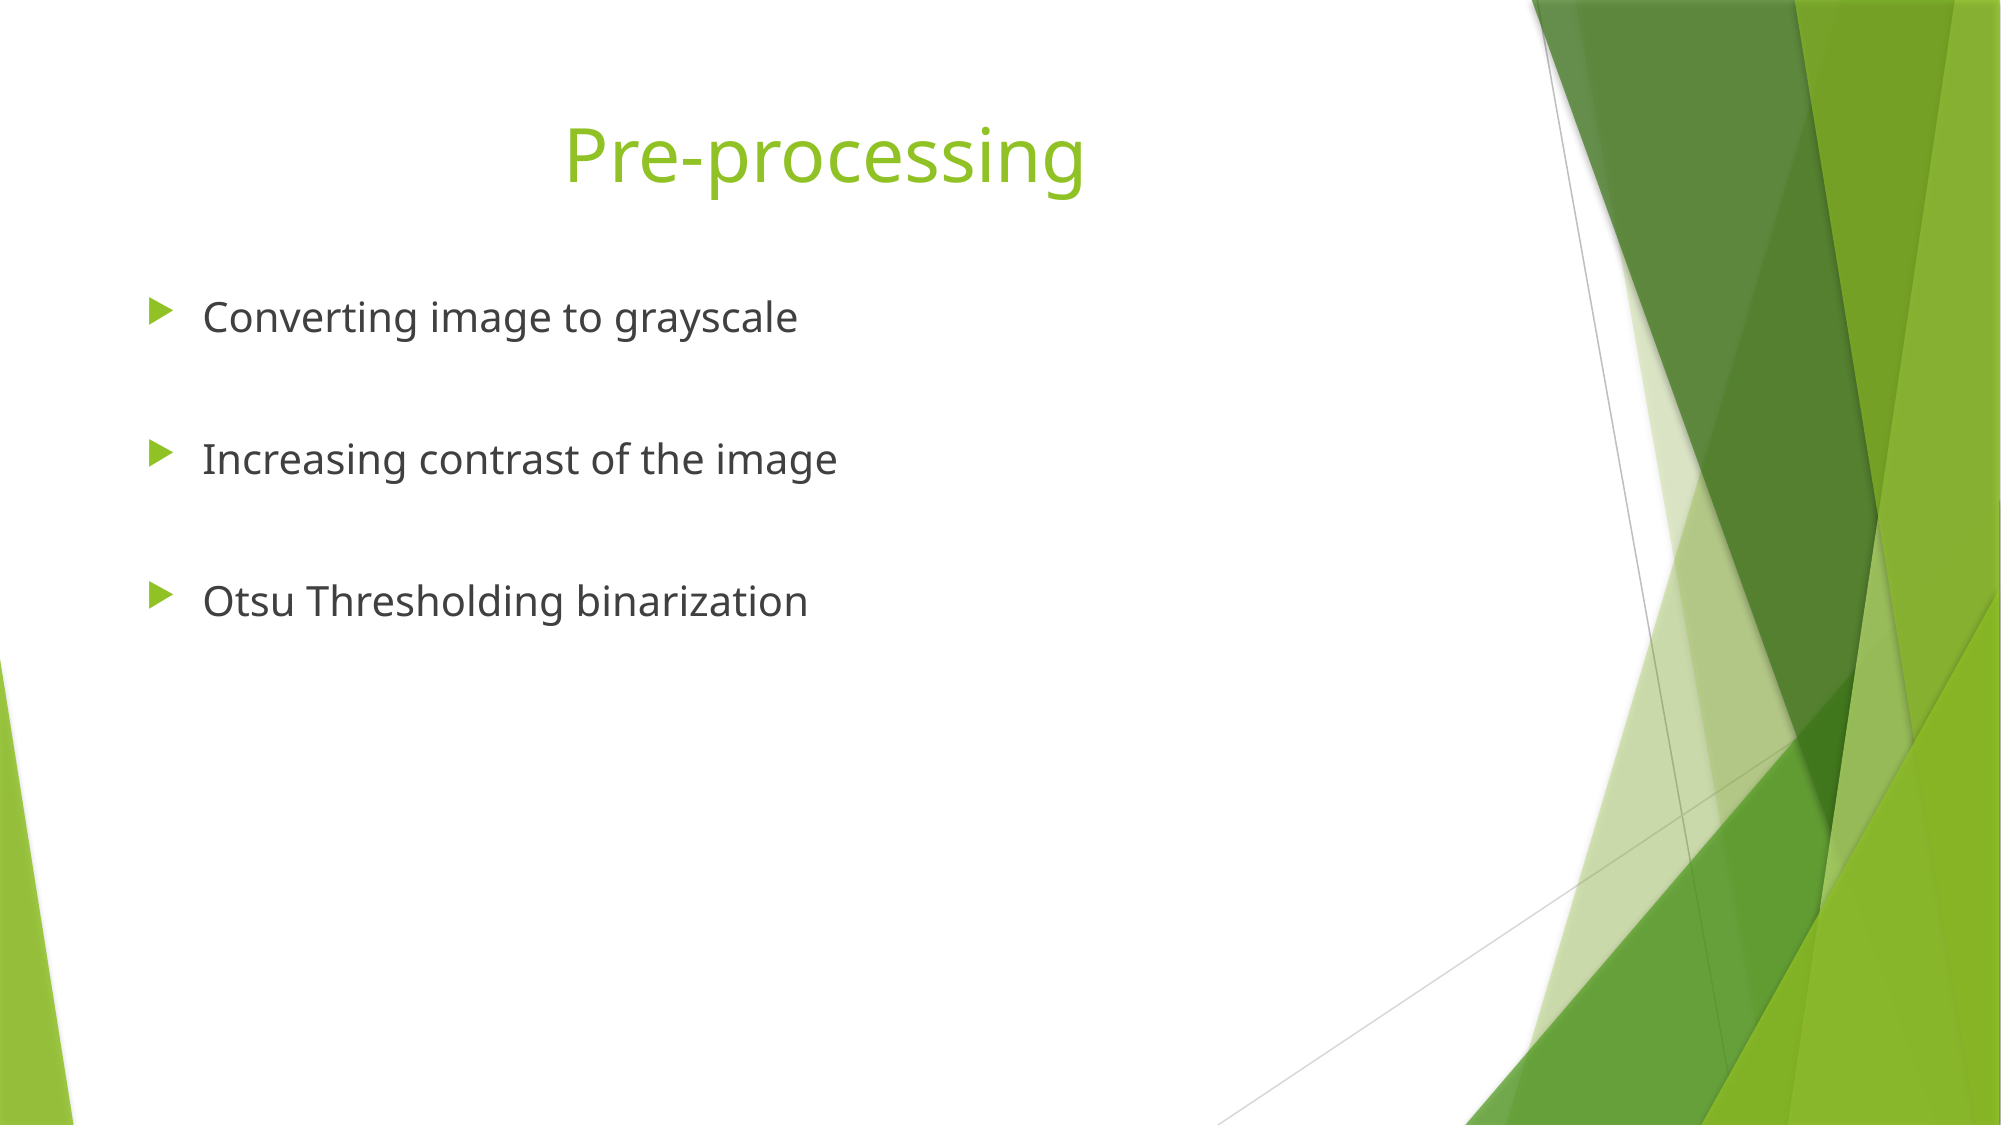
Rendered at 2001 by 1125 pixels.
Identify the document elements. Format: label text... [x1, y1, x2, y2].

list Converting image to grayscale Increasing contrast of the image Otsu Thresholding binarization [130, 283, 1542, 743]
title Pre-processing [130, 99, 1522, 232]
